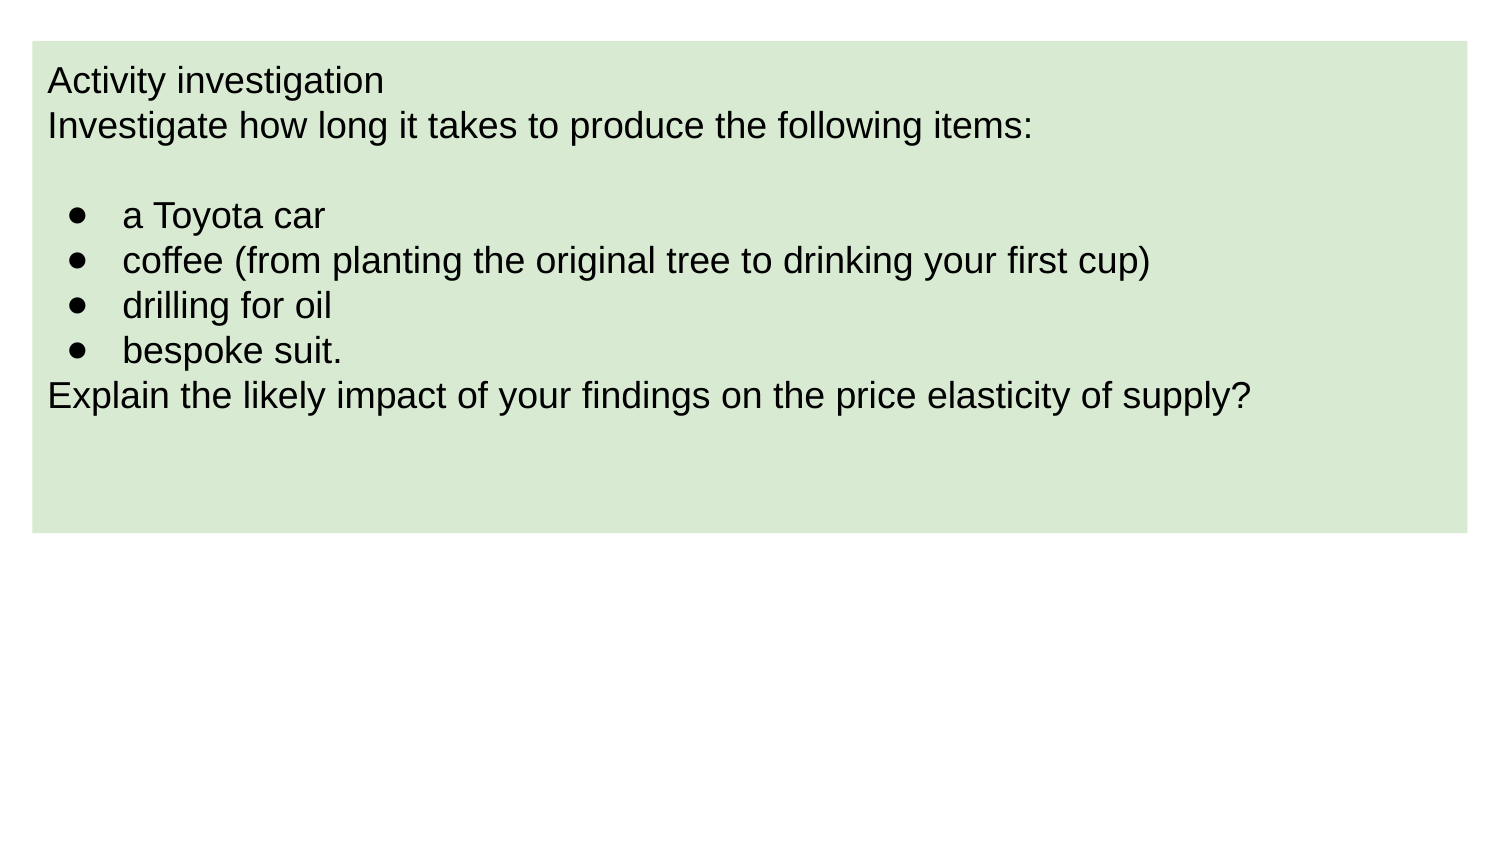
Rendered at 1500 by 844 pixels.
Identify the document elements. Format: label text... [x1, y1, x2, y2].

text_box Activity investigation Investigate how long it takes to produce the following items: a Toyota car coffee (from planting the original tree to drinking your first cup) drilling for oil bespoke suit. Explain the likely impact of your findings on the price elasticity of supply? [32, 40, 1468, 534]
